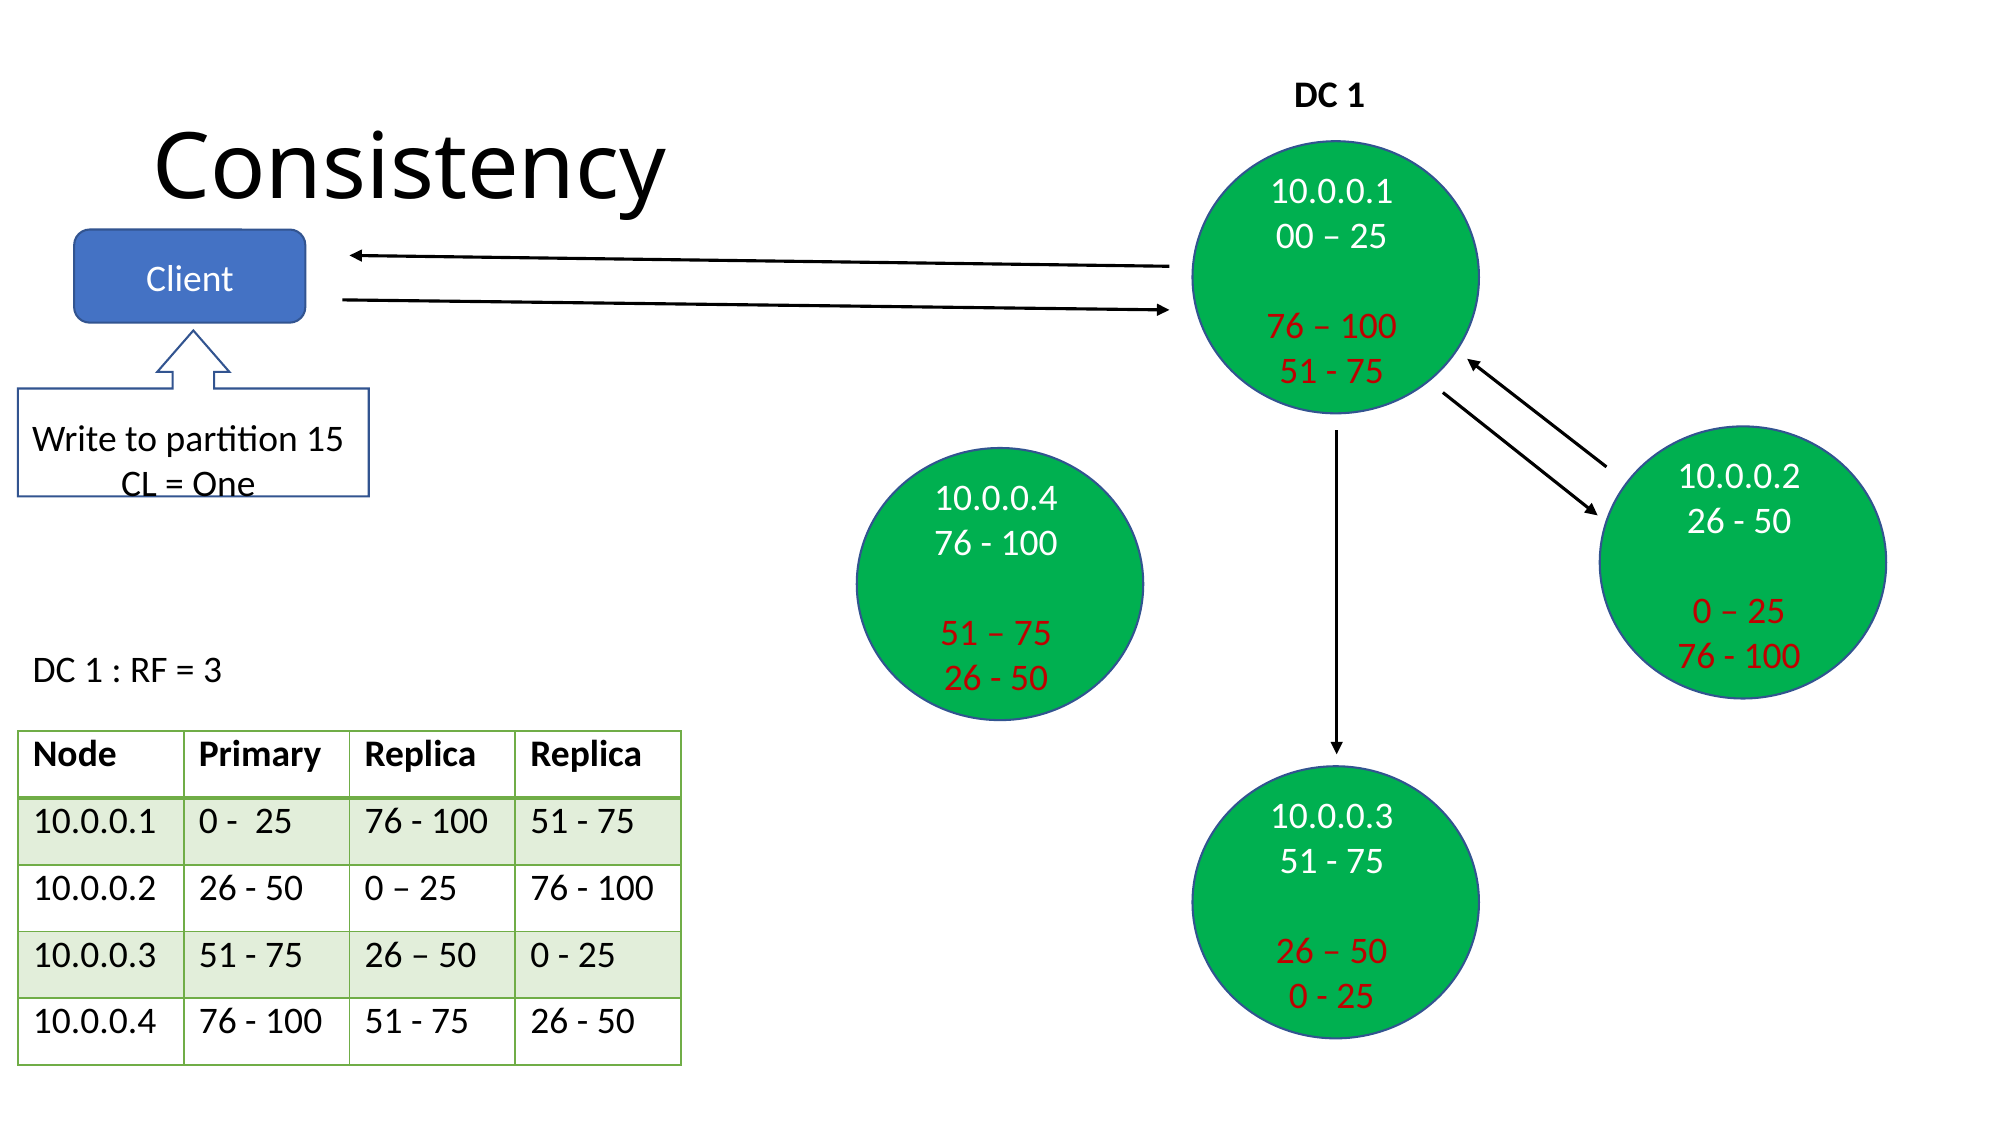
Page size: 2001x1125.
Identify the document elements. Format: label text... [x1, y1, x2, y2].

table_cell 0 - 25 [516, 932, 680, 997]
table_cell 76 - 100 [516, 866, 680, 931]
table_cell 10.0.0.4 [19, 999, 183, 1064]
text_box [1670, 425, 1888, 681]
table_cell 26 - 50 [185, 866, 349, 931]
text_box [1262, 140, 1409, 159]
text_box Write to partition 15 CL = One [13, 406, 364, 512]
text_box [1073, 465, 1145, 703]
text_box 10.0.0.3 51 - 75 26 – 50 0 - 25 [1255, 784, 1409, 1024]
text_box [1262, 765, 1481, 1021]
text_box Client [73, 228, 307, 324]
text_box DC 1 [1279, 62, 1427, 123]
table_cell 51 - 75 [516, 800, 680, 864]
text_box [1191, 788, 1255, 1016]
text_box [1412, 160, 1481, 394]
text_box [1442, 392, 1598, 516]
table_header Replica [516, 732, 680, 796]
table_cell 0 - 25 [185, 800, 349, 864]
table_cell 51 - 75 [185, 932, 349, 997]
table_cell 10.0.0.2 [19, 866, 183, 931]
text_box 10.0.0.1 00 – 25 76 – 100 51 - 75 [1251, 159, 1412, 489]
table_cell 26 – 50 [350, 932, 514, 997]
table_cell 76 - 100 [185, 999, 349, 1064]
table_header Replica [350, 732, 514, 796]
table_cell 10.0.0.1 [19, 800, 183, 864]
table_cell 26 - 50 [516, 999, 680, 1064]
text_box DC 1 : RF = 3 [18, 637, 291, 698]
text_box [1467, 358, 1607, 467]
text_box 10.0.0.2 26 - 50 0 – 25 76 - 100 [1662, 444, 1816, 684]
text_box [349, 255, 1170, 267]
text_box [16, 328, 370, 498]
table_cell 76 - 100 [350, 800, 514, 864]
table_cell 0 – 25 [350, 866, 514, 931]
text_box [1676, 684, 1810, 700]
table_cell 10.0.0.3 [19, 932, 183, 997]
text_box [1598, 449, 1662, 676]
text_box [855, 470, 919, 698]
text_box [1269, 1024, 1403, 1040]
text_box [934, 706, 1066, 722]
text_box [928, 446, 1072, 465]
text_box [1191, 166, 1251, 389]
table_header Node [19, 732, 183, 796]
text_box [342, 299, 1170, 310]
text_box 10.0.0.4 76 - 100 51 – 75 26 - 50 [919, 465, 1073, 706]
table_header Primary [185, 732, 349, 796]
table_cell 51 - 75 [350, 999, 514, 1064]
title Consistency [137, 59, 1863, 278]
